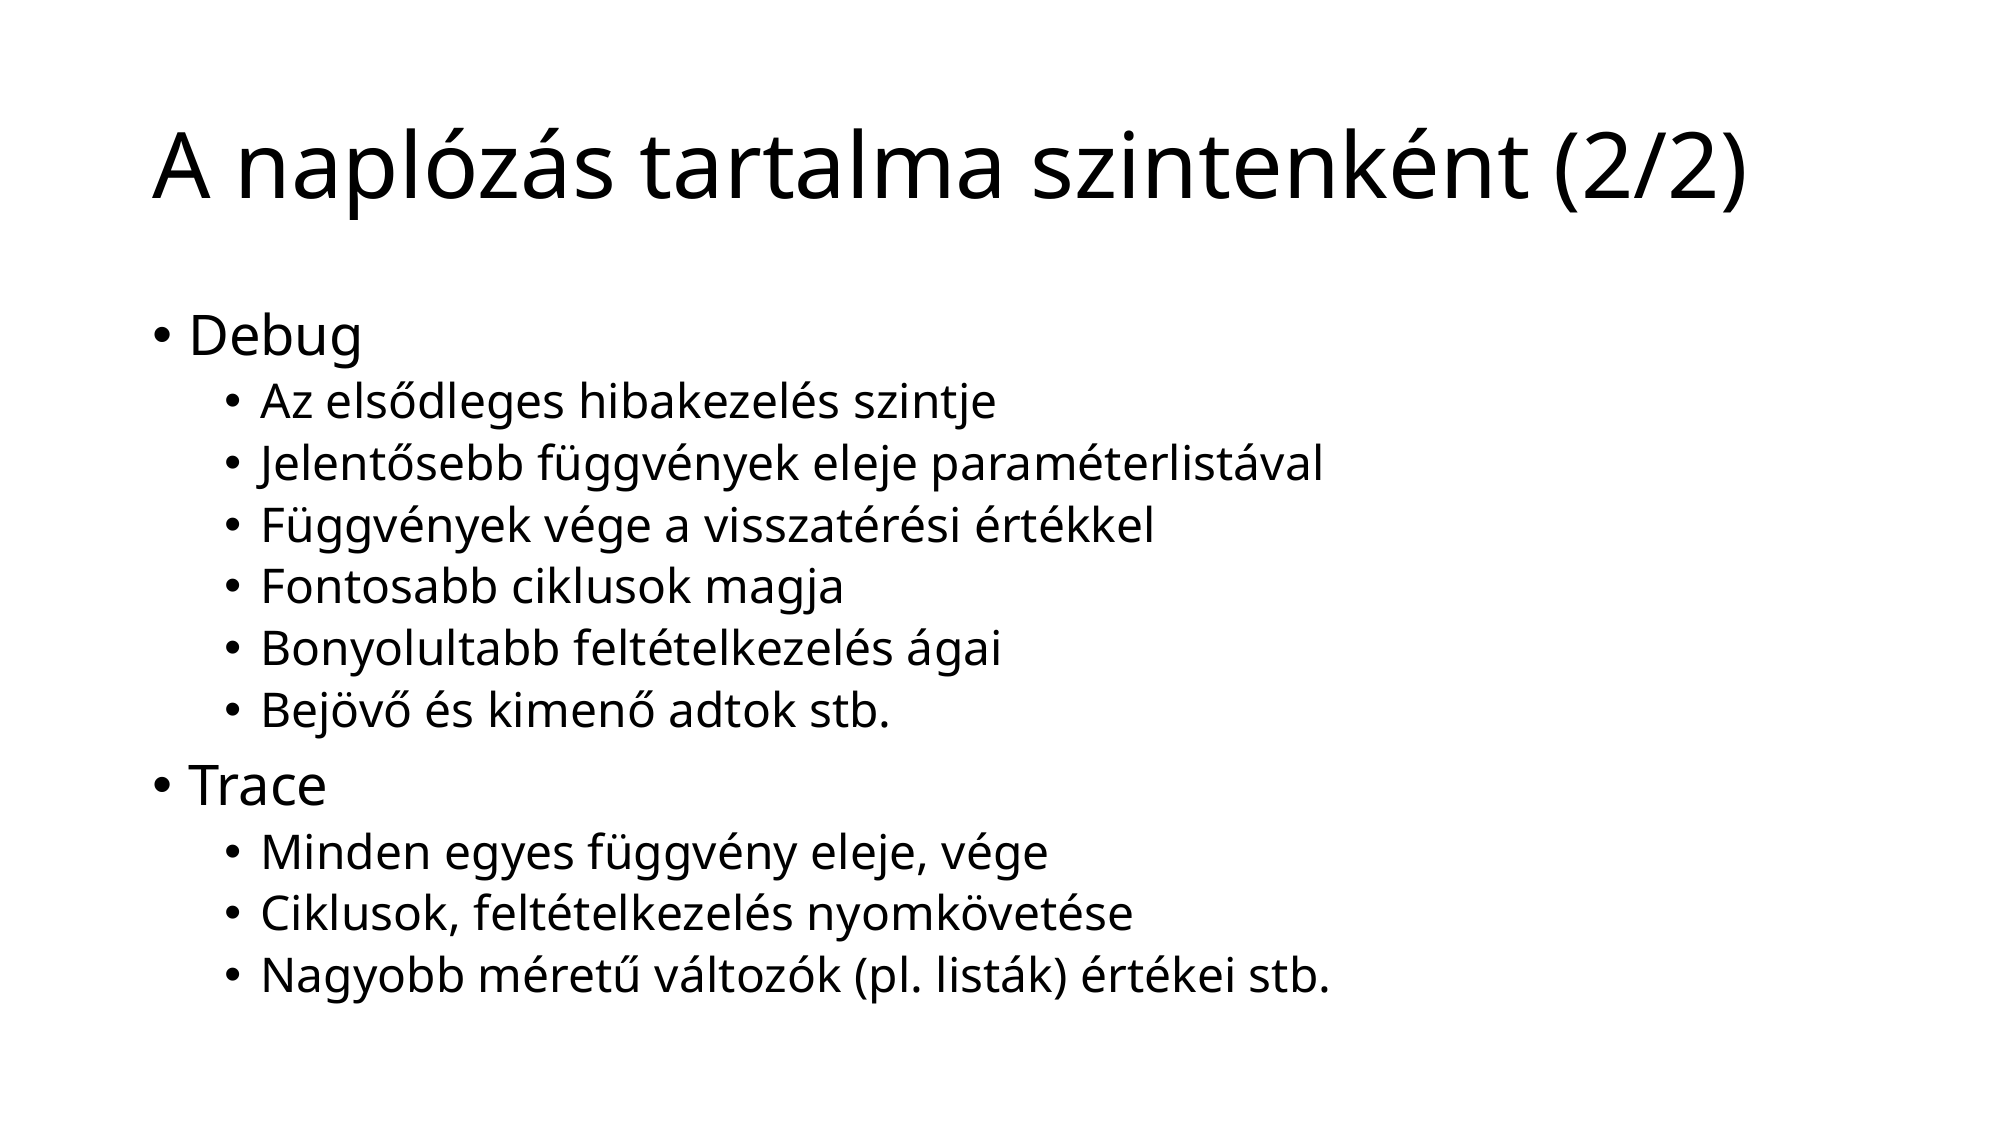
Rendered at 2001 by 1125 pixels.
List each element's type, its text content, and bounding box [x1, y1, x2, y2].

title A naplózás tartalma szintenként (2/2) [137, 59, 1863, 278]
list Debug Az elsődleges hibakezelés szintje Jelentősebb függvények eleje paraméterlistával Függvények vége a visszatérési értékkel Fontosabb ciklusok magja Bonyolultabb feltételkezelés ágai Bejövő és kimenő adtok stb. Trace Minden egyes függvény eleje, vége Ciklusok, feltételkezelés nyomkövetése Nagyobb méretű változók (pl. listák) értékei stb. [137, 299, 1863, 1014]
